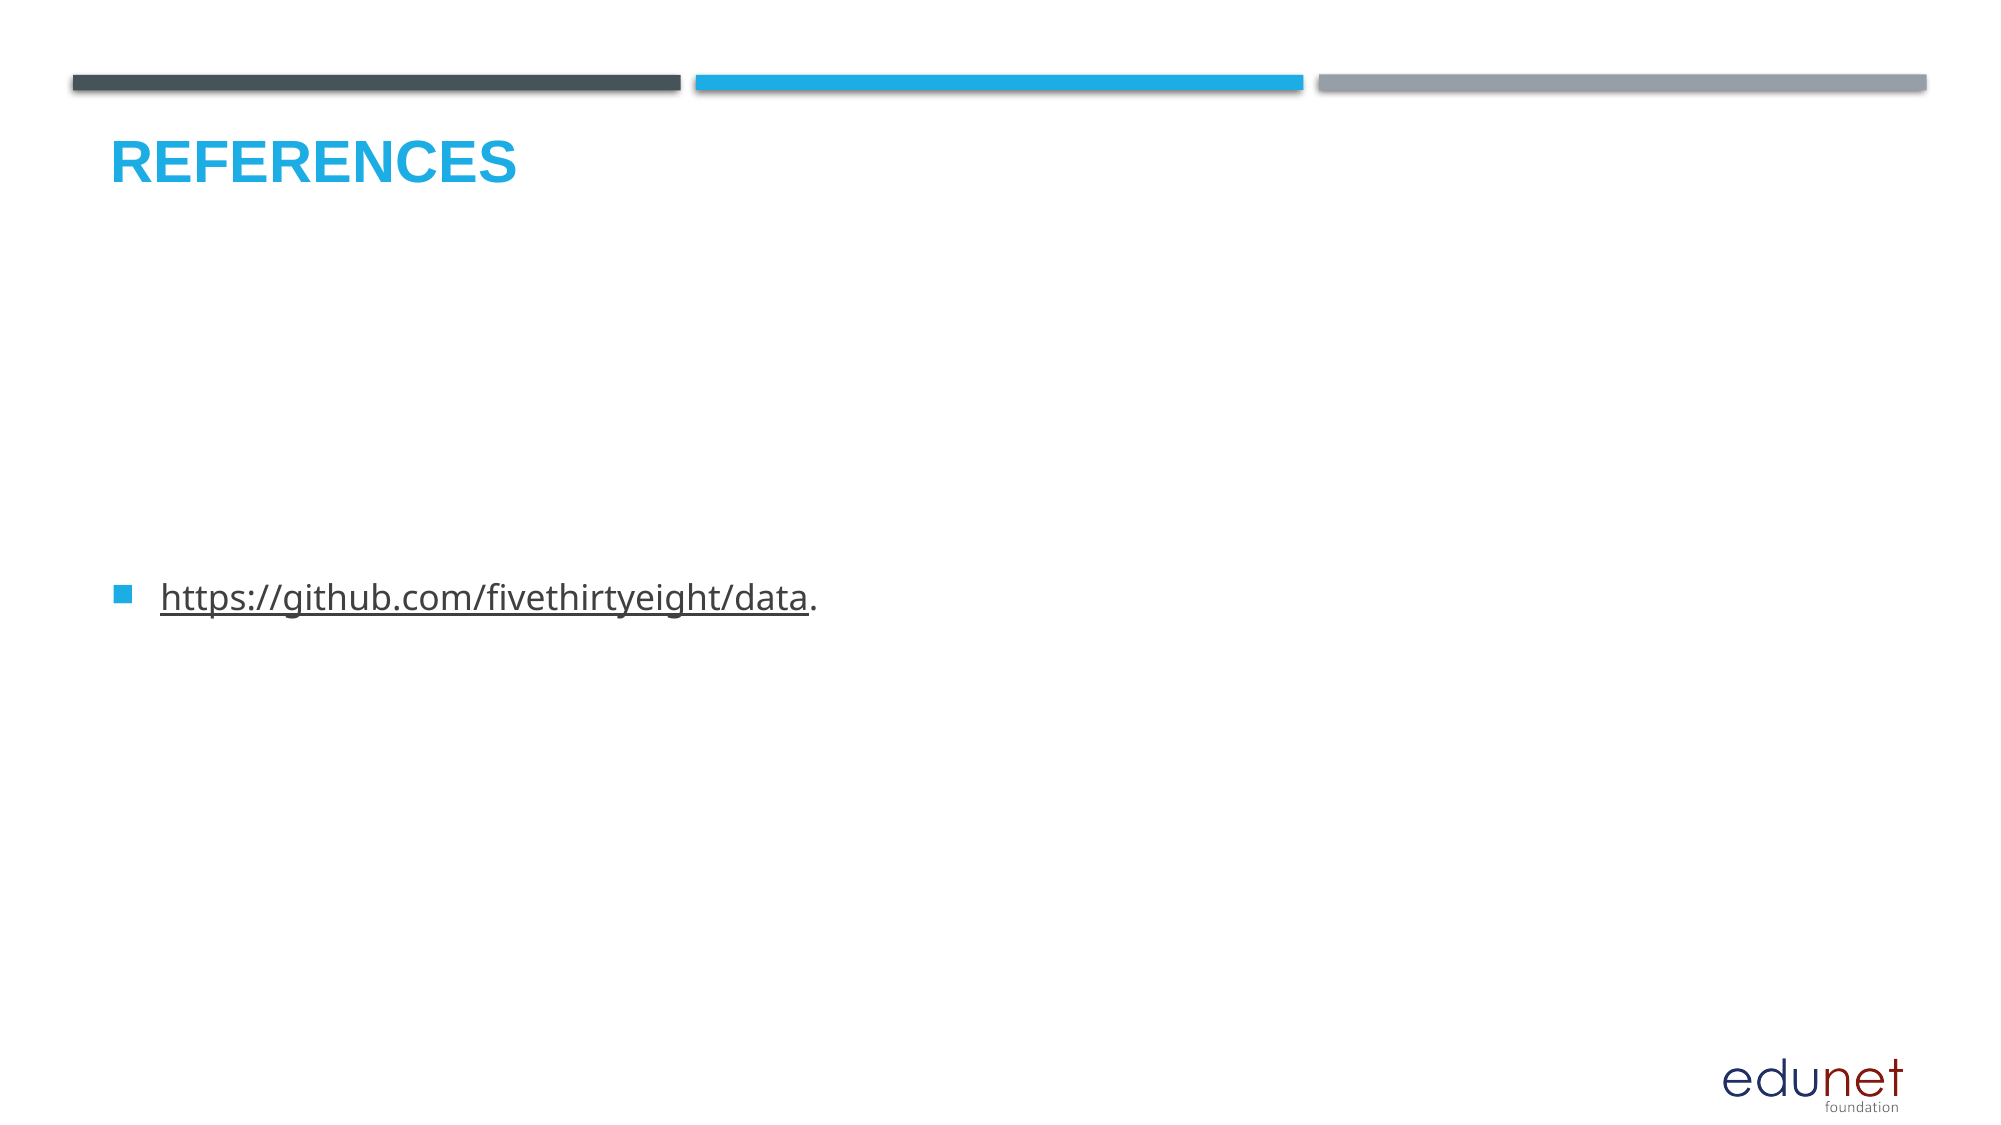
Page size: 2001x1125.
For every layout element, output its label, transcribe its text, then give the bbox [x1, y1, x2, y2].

title References [95, 115, 1905, 203]
picture [1719, 1056, 1905, 1116]
list https://github.com/fivethirtyeight/data. [95, 213, 1905, 981]
